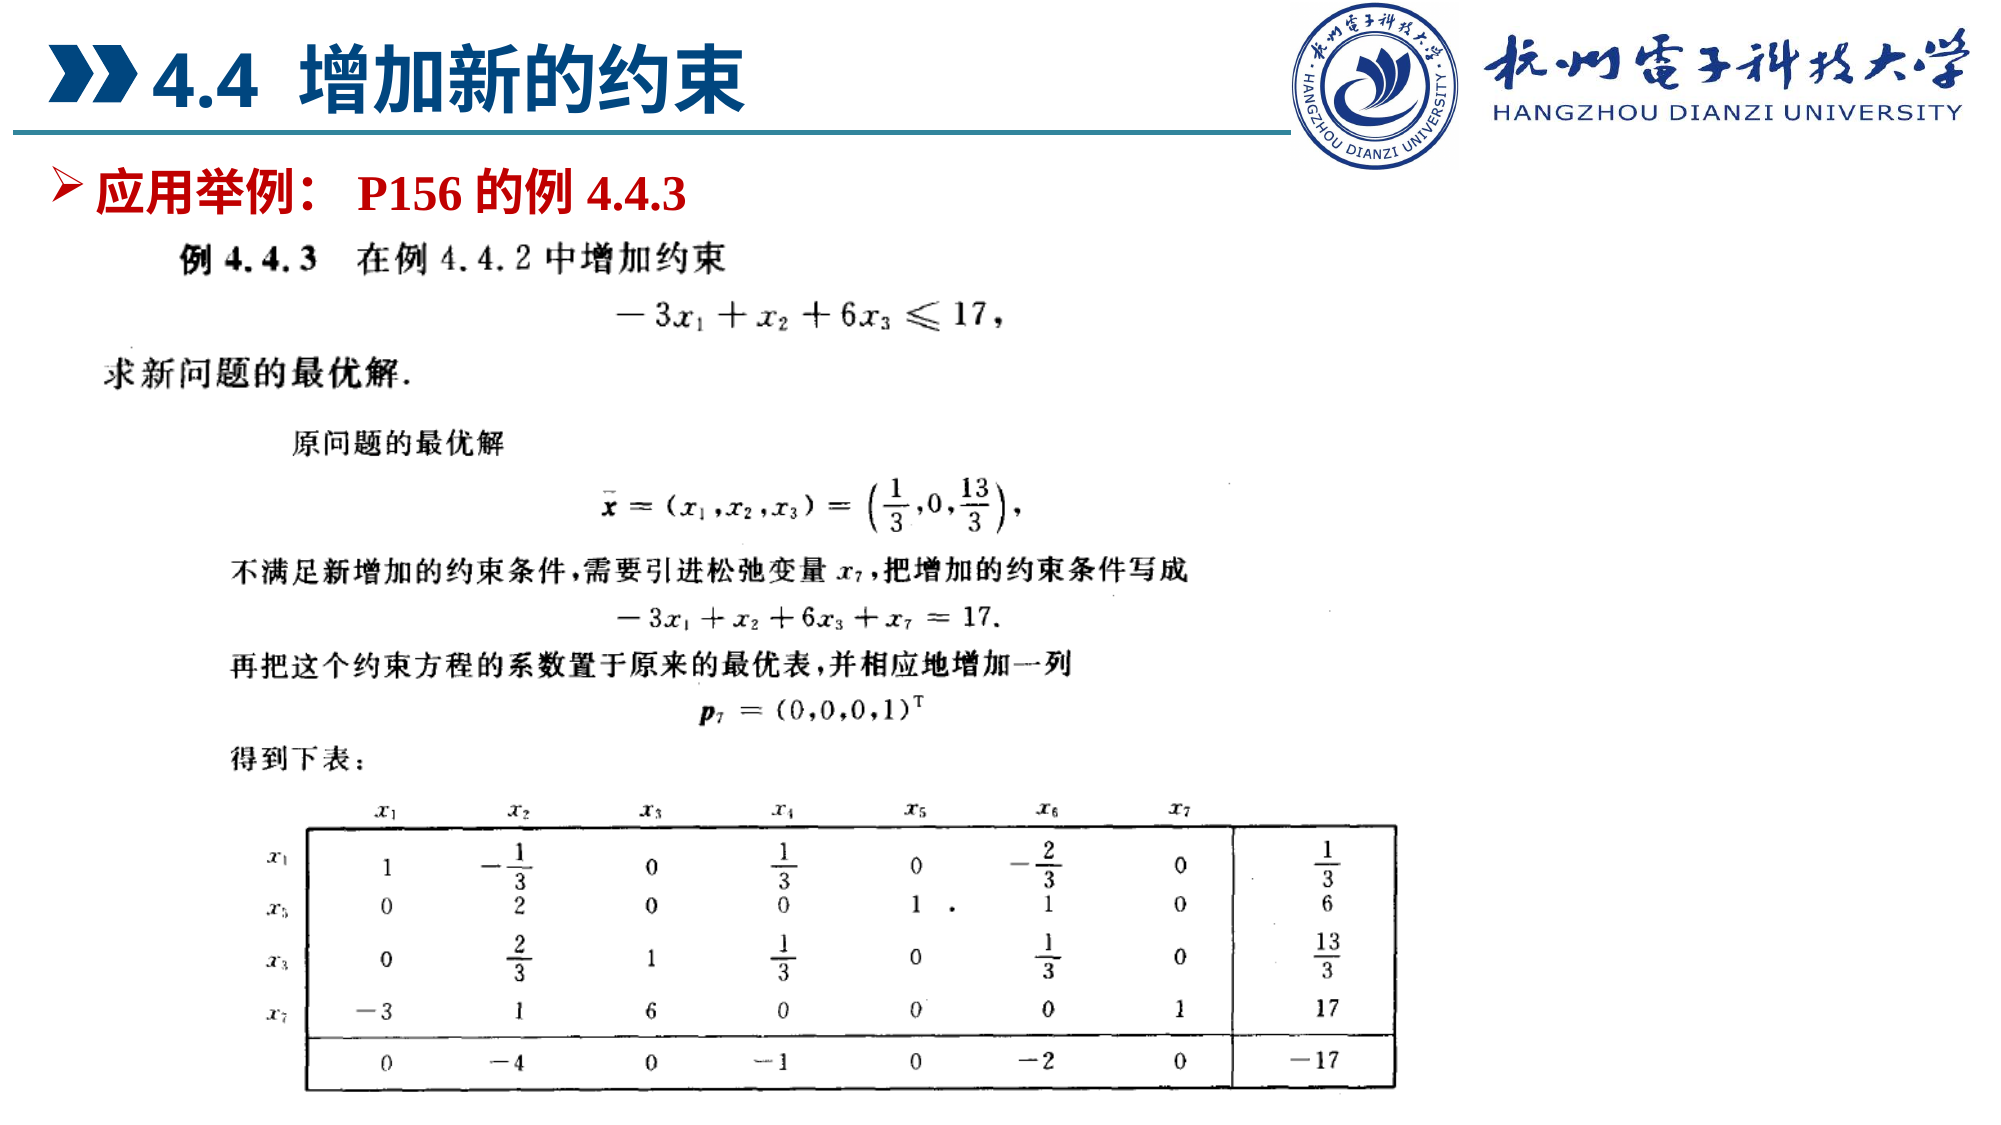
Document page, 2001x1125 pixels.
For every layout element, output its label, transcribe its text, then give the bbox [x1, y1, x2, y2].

picture [190, 420, 1449, 1110]
text_box 应用举例：P156的例4.4.3 [33, 152, 702, 228]
text_box [48, 44, 94, 103]
picture [92, 226, 1118, 402]
text_box [92, 45, 138, 103]
picture [1290, 2, 1459, 170]
text_box 4.4 增加新的约束 [137, 25, 1202, 130]
picture [1482, 26, 1970, 122]
